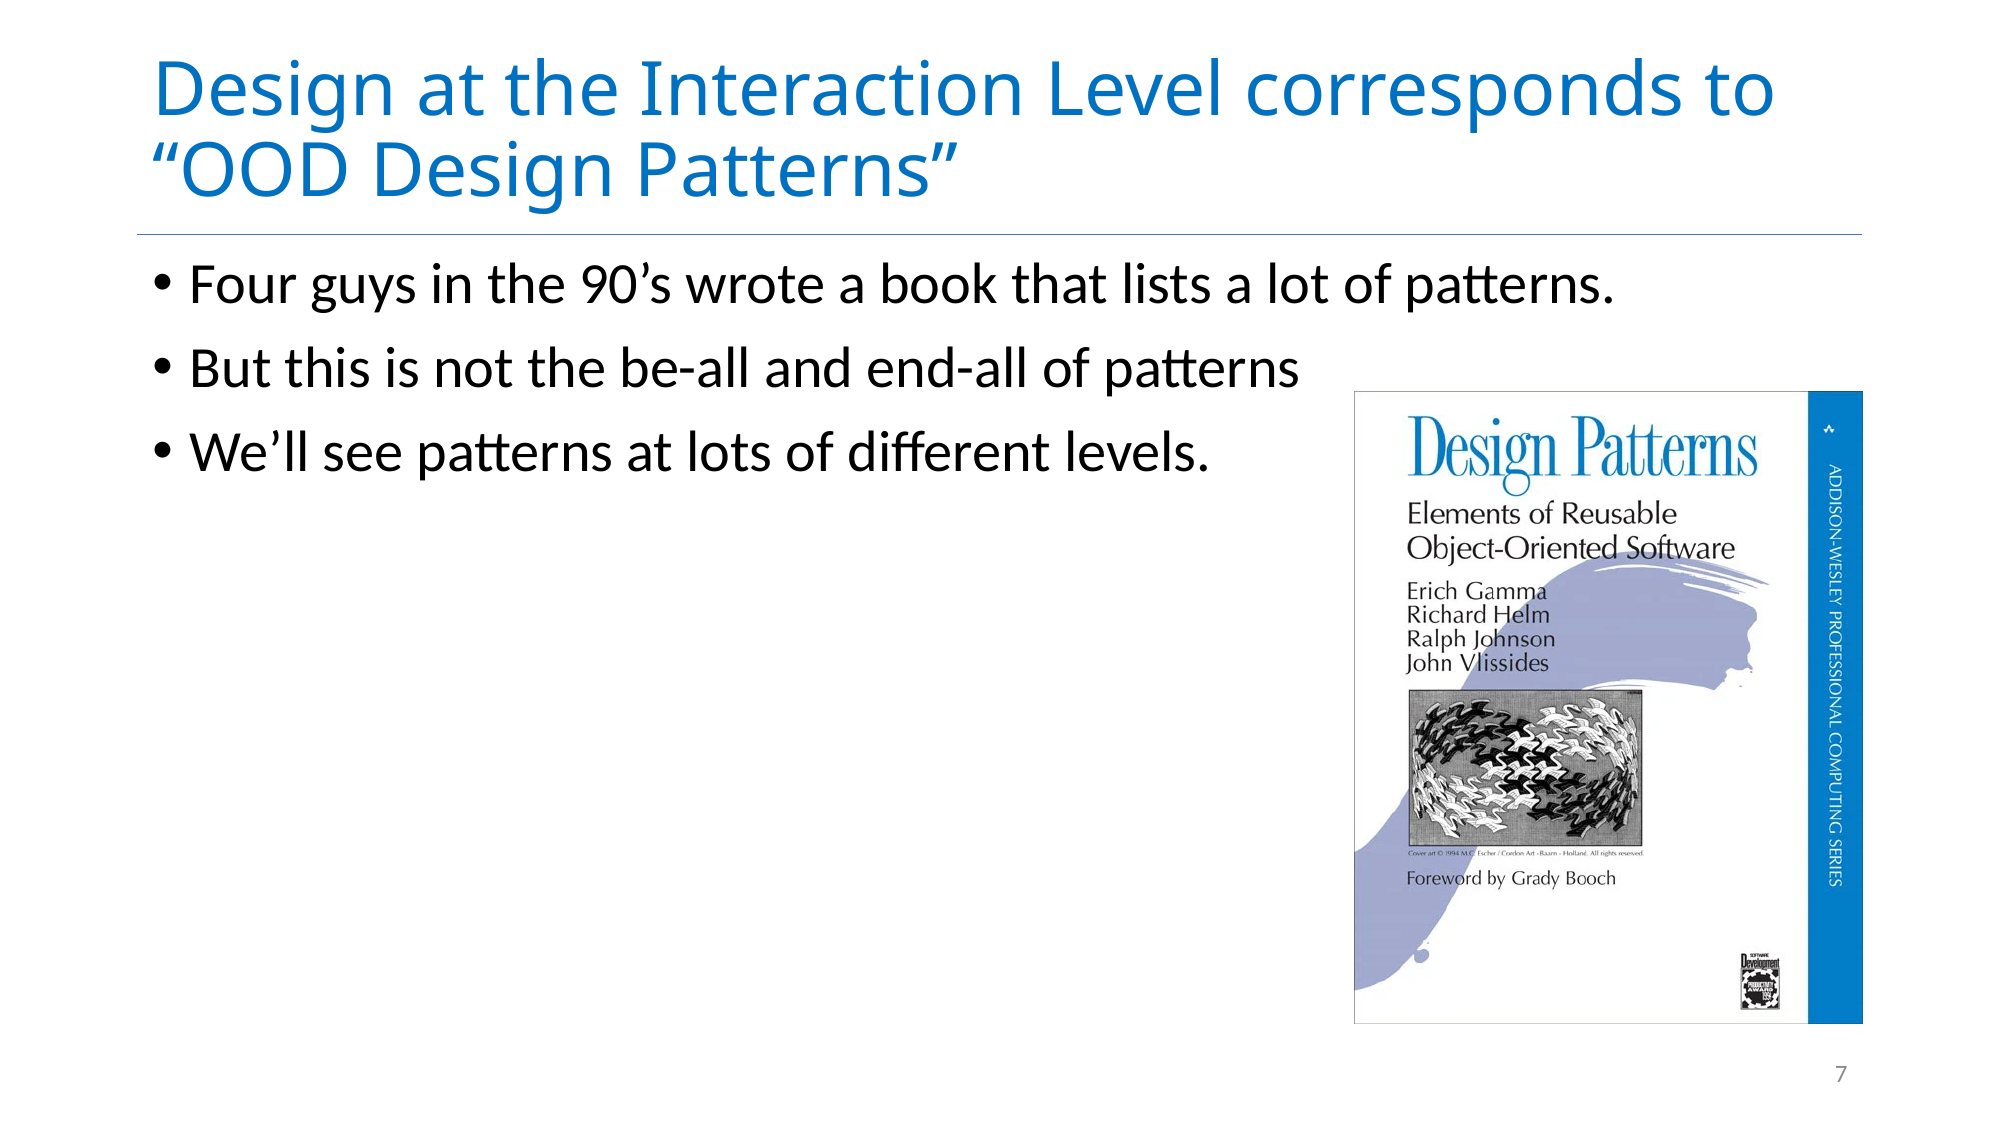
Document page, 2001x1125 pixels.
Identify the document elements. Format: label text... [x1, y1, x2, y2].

picture [1354, 391, 1863, 1024]
list Four guys in the 90’s wrote a book that lists a lot of patterns. But this is not the be-all and end-all of patterns We’ll see patterns at lots of different levels. [137, 246, 1635, 960]
slide_number 7 [1412, 1042, 1863, 1103]
title Design at the Interaction Level corresponds to “OOD Design Patterns” [137, 3, 1863, 221]
